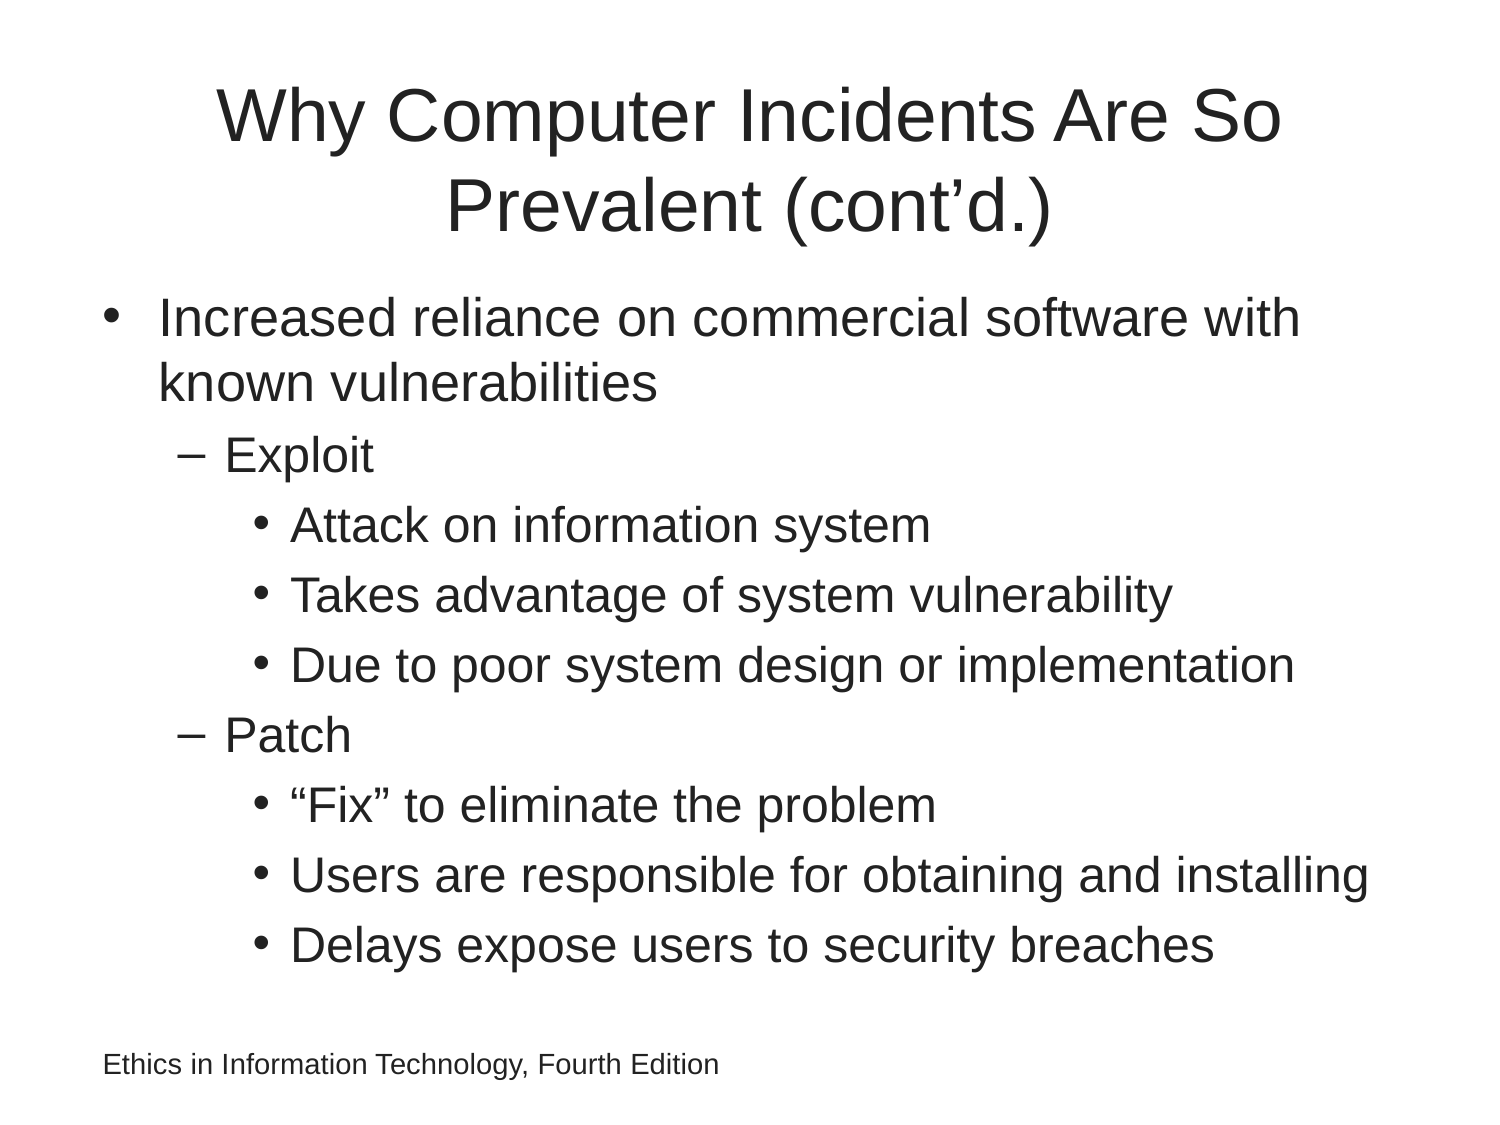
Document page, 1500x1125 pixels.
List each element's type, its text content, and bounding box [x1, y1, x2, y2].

title Why Computer Incidents Are So Prevalent (cont’d.) [87, 62, 1413, 250]
list Increased reliance on commercial software with known vulnerabilities Exploit Attack on information system Takes advantage of system vulnerability Due to poor system design or implementation Patch “Fix” to eliminate the problem Users are responsible for obtaining and installing Delays expose users to security breaches [87, 275, 1413, 1025]
text_box Ethics in Information Technology, Fourth Edition [87, 1037, 1413, 1100]
